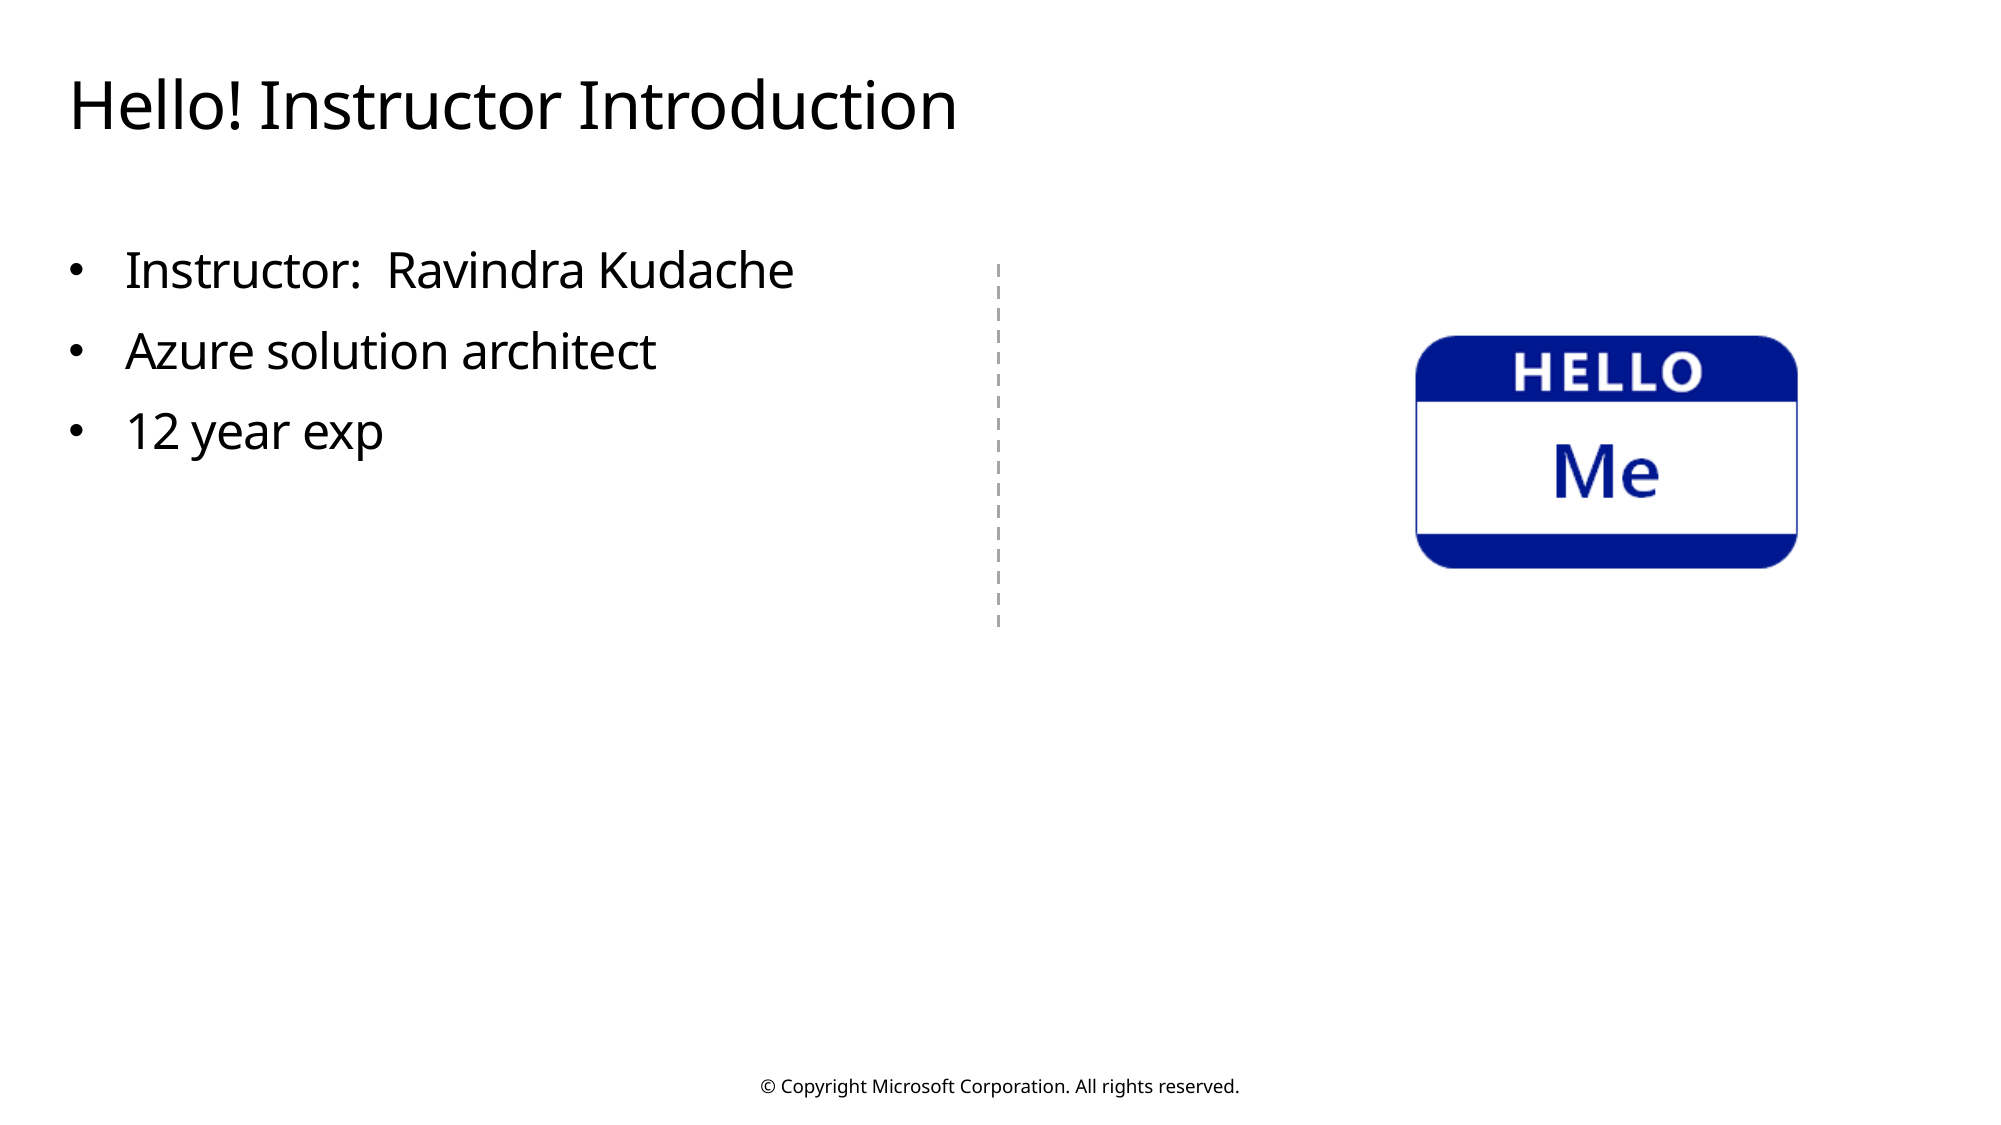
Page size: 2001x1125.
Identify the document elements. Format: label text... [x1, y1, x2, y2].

title Hello! Instructor Introduction [68, 72, 1930, 184]
picture [1408, 325, 1809, 583]
list Instructor: Ravindra Kudache Azure solution architect 12 year exp [68, 238, 954, 575]
